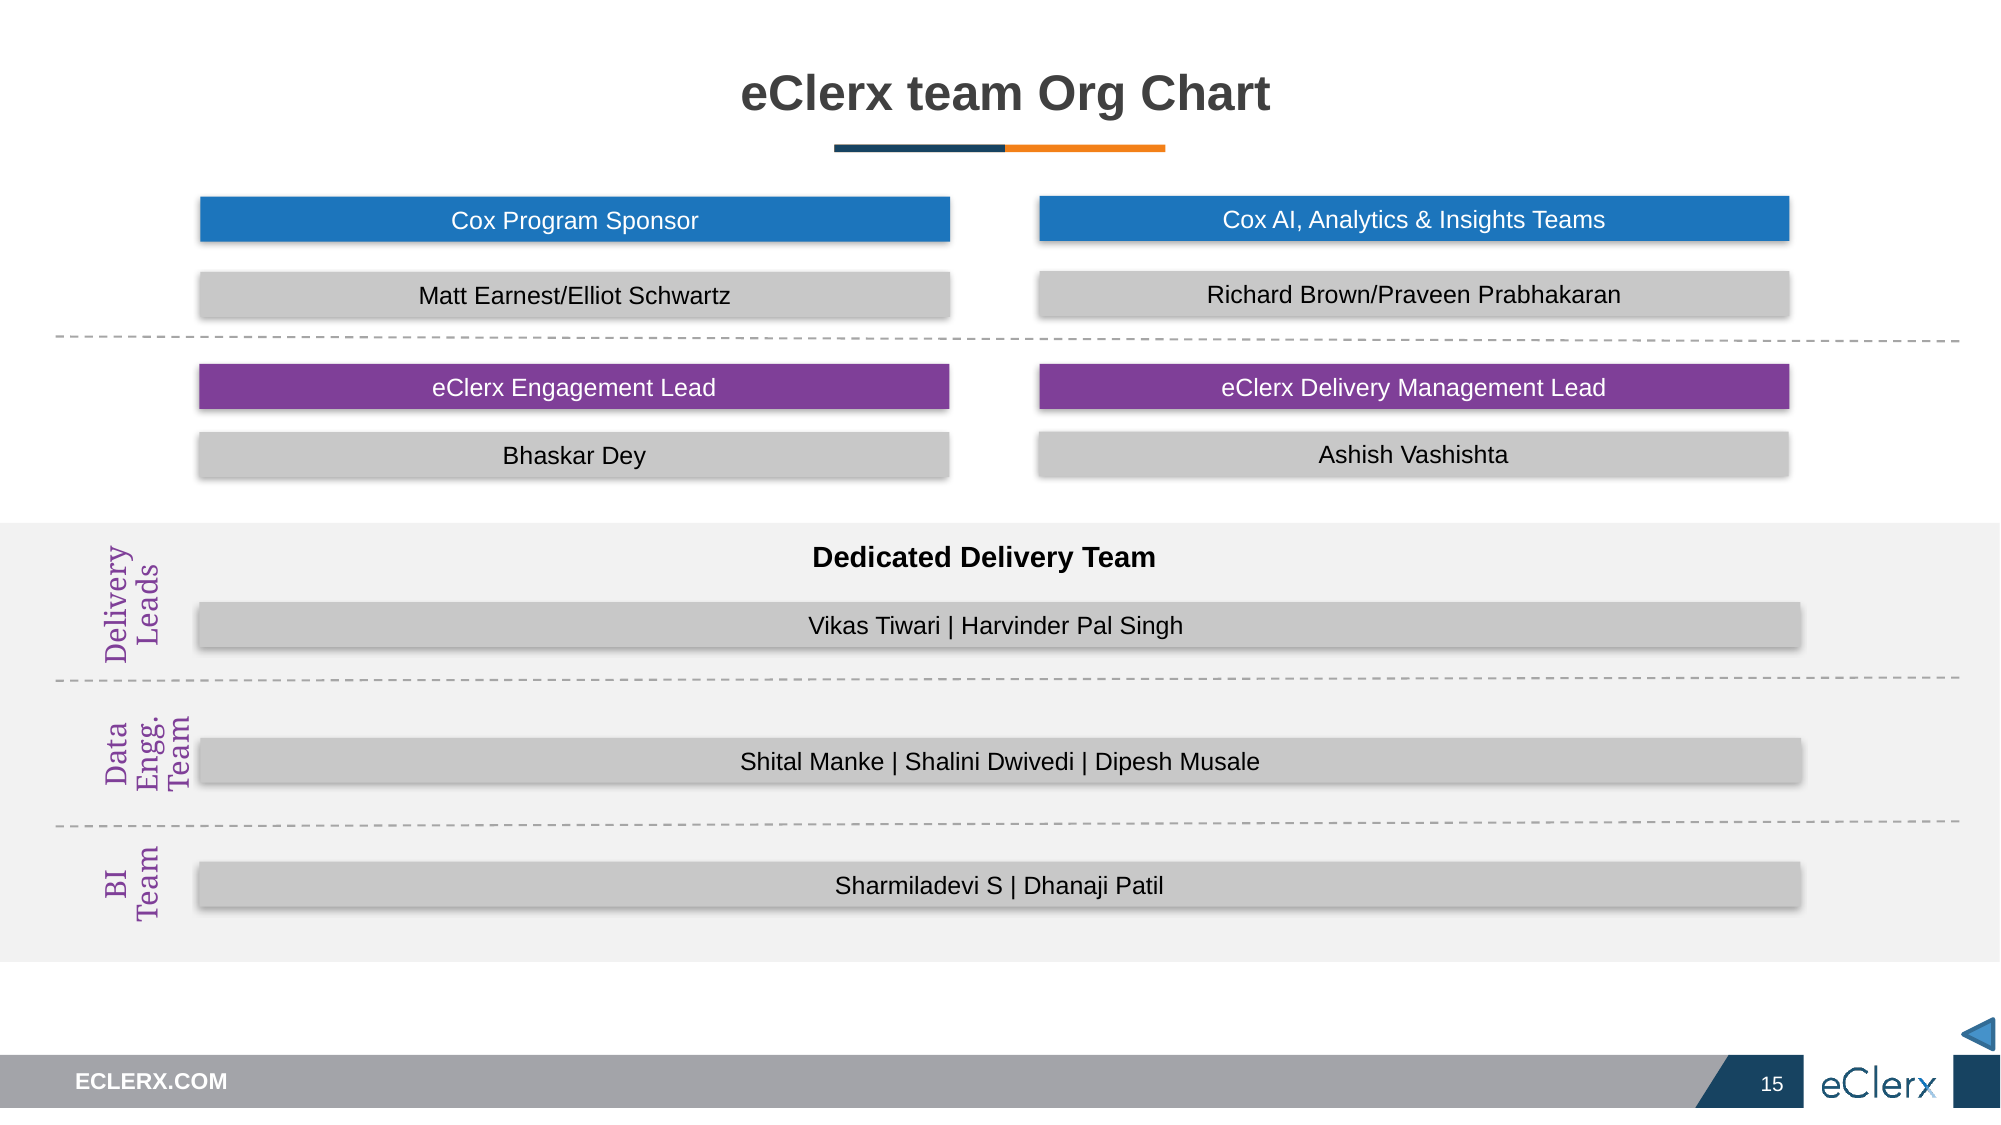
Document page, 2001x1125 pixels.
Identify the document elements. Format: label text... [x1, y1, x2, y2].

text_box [55, 336, 1962, 342]
text_box Bhaskar Dey [199, 431, 950, 478]
text_box Shital Manke | Shalini Dwivedi | Dipesh Musale [199, 737, 1802, 783]
text_box Cox Program Sponsor [199, 196, 951, 242]
text_box eClerx Engagement Lead [199, 363, 950, 410]
text_box Dedicated Delivery Team [757, 531, 1212, 582]
picture [1820, 1059, 1937, 1104]
text_box [0, 521, 2000, 964]
text_box Matt Earnest/Elliot Schwartz [199, 271, 951, 318]
text_box Data Engg. Team [93, 692, 173, 818]
text_box eClerx Delivery Management Lead [1039, 363, 1790, 410]
text_box Sharmiladevi S | Dhanaji Patil [199, 861, 1801, 907]
text_box BI Team [93, 838, 176, 944]
text_box [1961, 1017, 1996, 1052]
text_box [55, 821, 1962, 827]
text_box Vikas Tiwari | Harvinder Pal Singh [199, 601, 1801, 648]
text_box Richard Brown/Praveen Prabhakaran [1039, 270, 1790, 317]
text_box Ashish Vashishta [1038, 431, 1789, 477]
text_box Cox AI, Analytics & Insights Teams [1039, 195, 1790, 242]
title eClerx team Org Chart [58, 0, 1954, 193]
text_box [55, 677, 1962, 681]
text_box Delivery Leads [93, 522, 176, 675]
